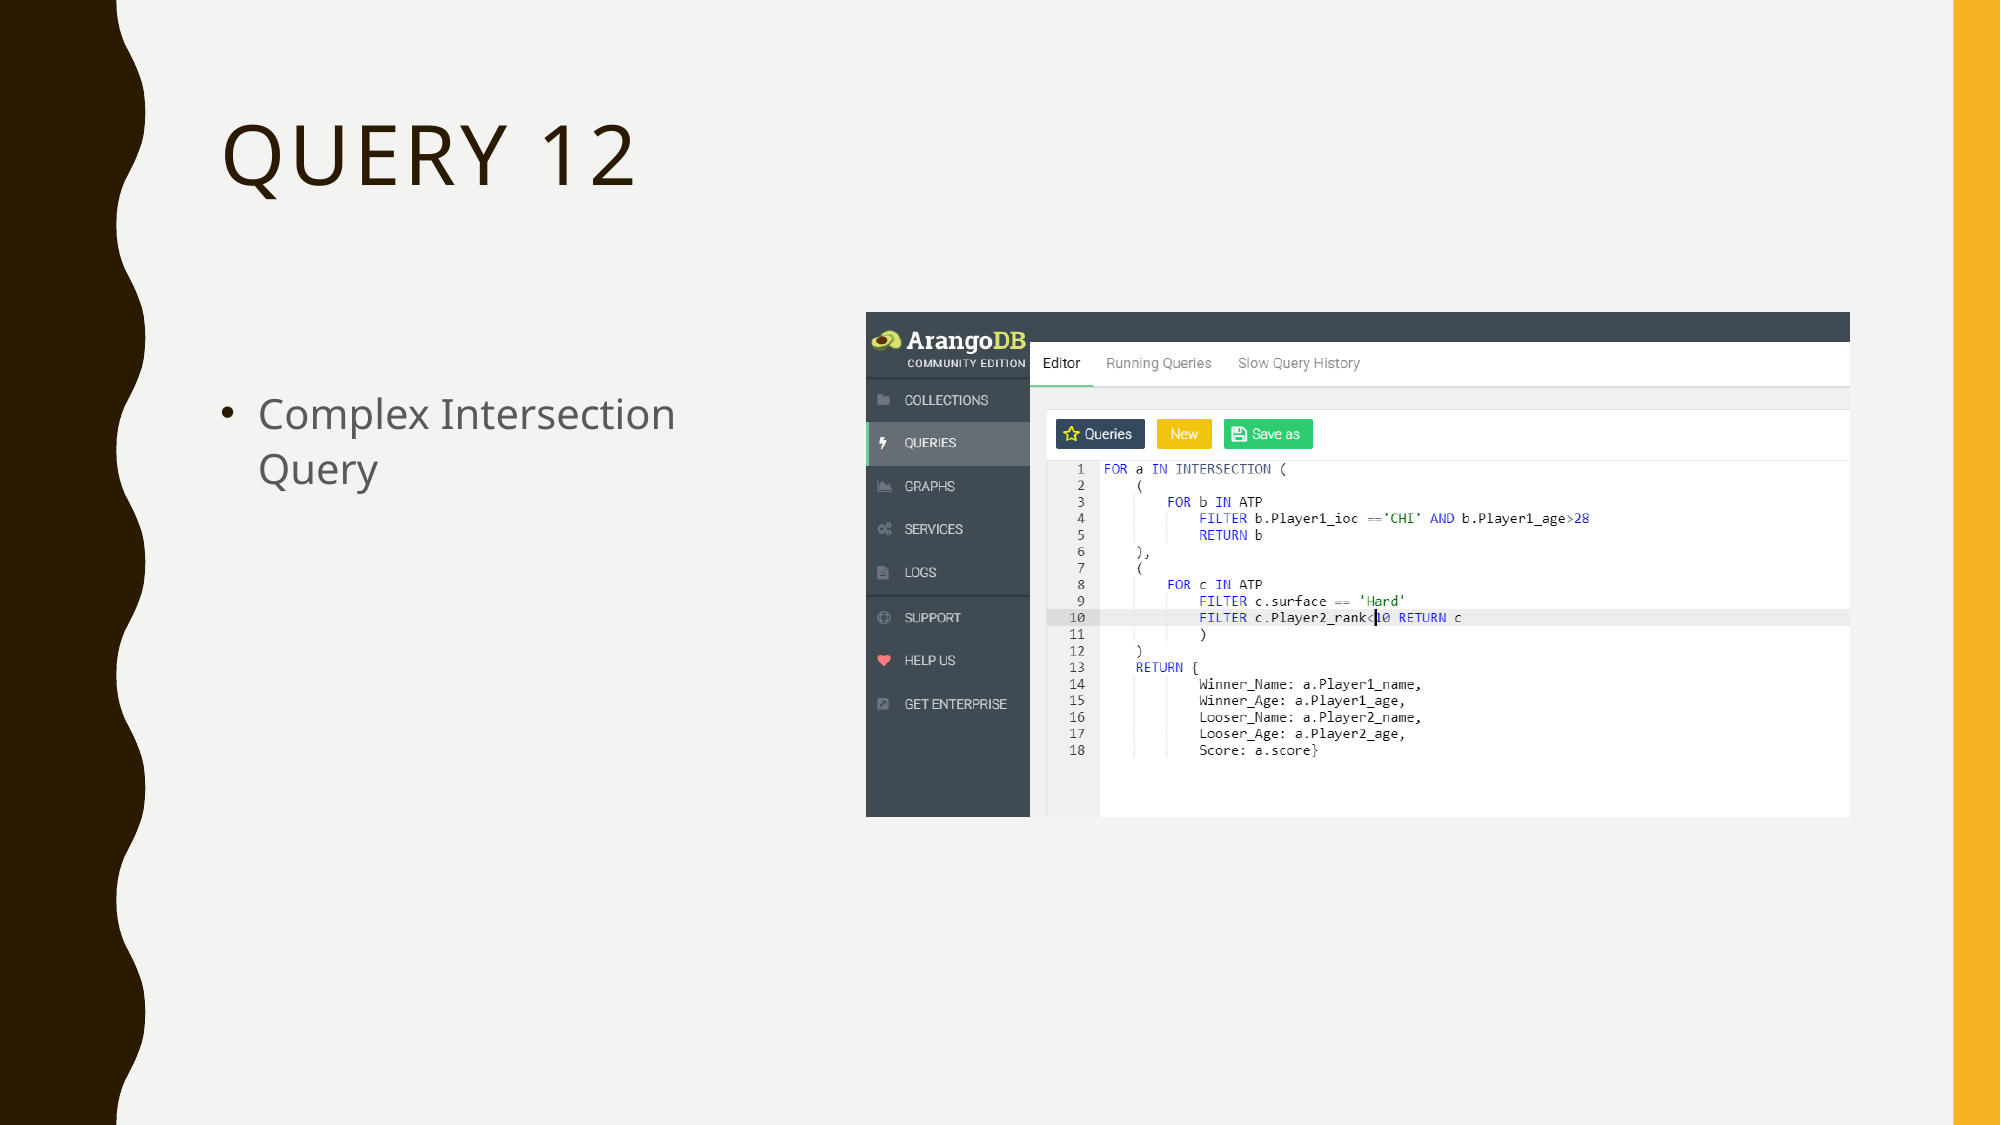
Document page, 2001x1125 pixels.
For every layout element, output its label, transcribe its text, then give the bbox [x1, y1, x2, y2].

title Query 12 [205, 105, 761, 375]
picture [865, 312, 1850, 817]
list Complex Intersection Query [205, 375, 761, 1022]
